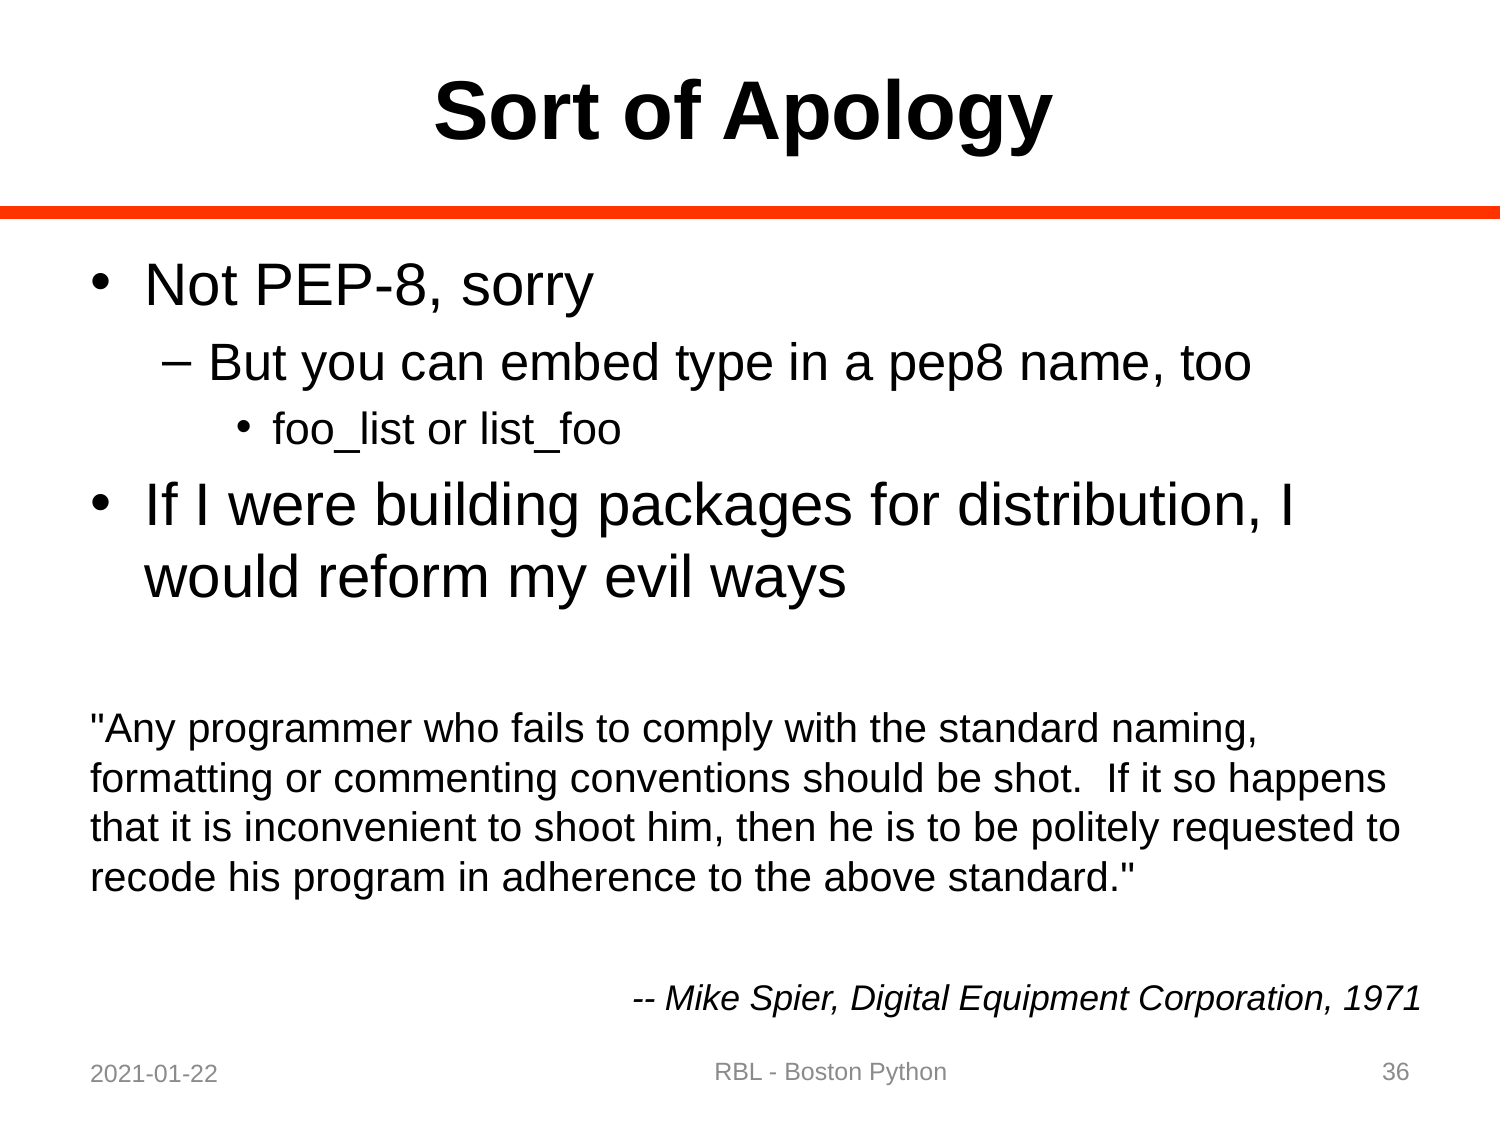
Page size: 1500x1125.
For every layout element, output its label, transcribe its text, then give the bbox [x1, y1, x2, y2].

title Sort of Apology [75, 12, 1413, 200]
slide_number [75, 1042, 425, 1103]
footer RBL - Boston Python [437, 1037, 1225, 1103]
list Not PEP-8, sorry But you can embed type in a pep8 name, too foo_list or list_foo If I were building packages for distribution, I would reform my evil ways "Any programmer who fails to comply with the standard naming, formatting or commenting conventions should be shot. If it so happens that it is inconvenient to shoot him, then he is to be politely requested to recode his program in adherence to the above standard." -- Mike Spier, Digital Equipment Corporation, 1971 [75, 237, 1438, 1025]
slide_number 36 [1250, 1037, 1425, 1103]
